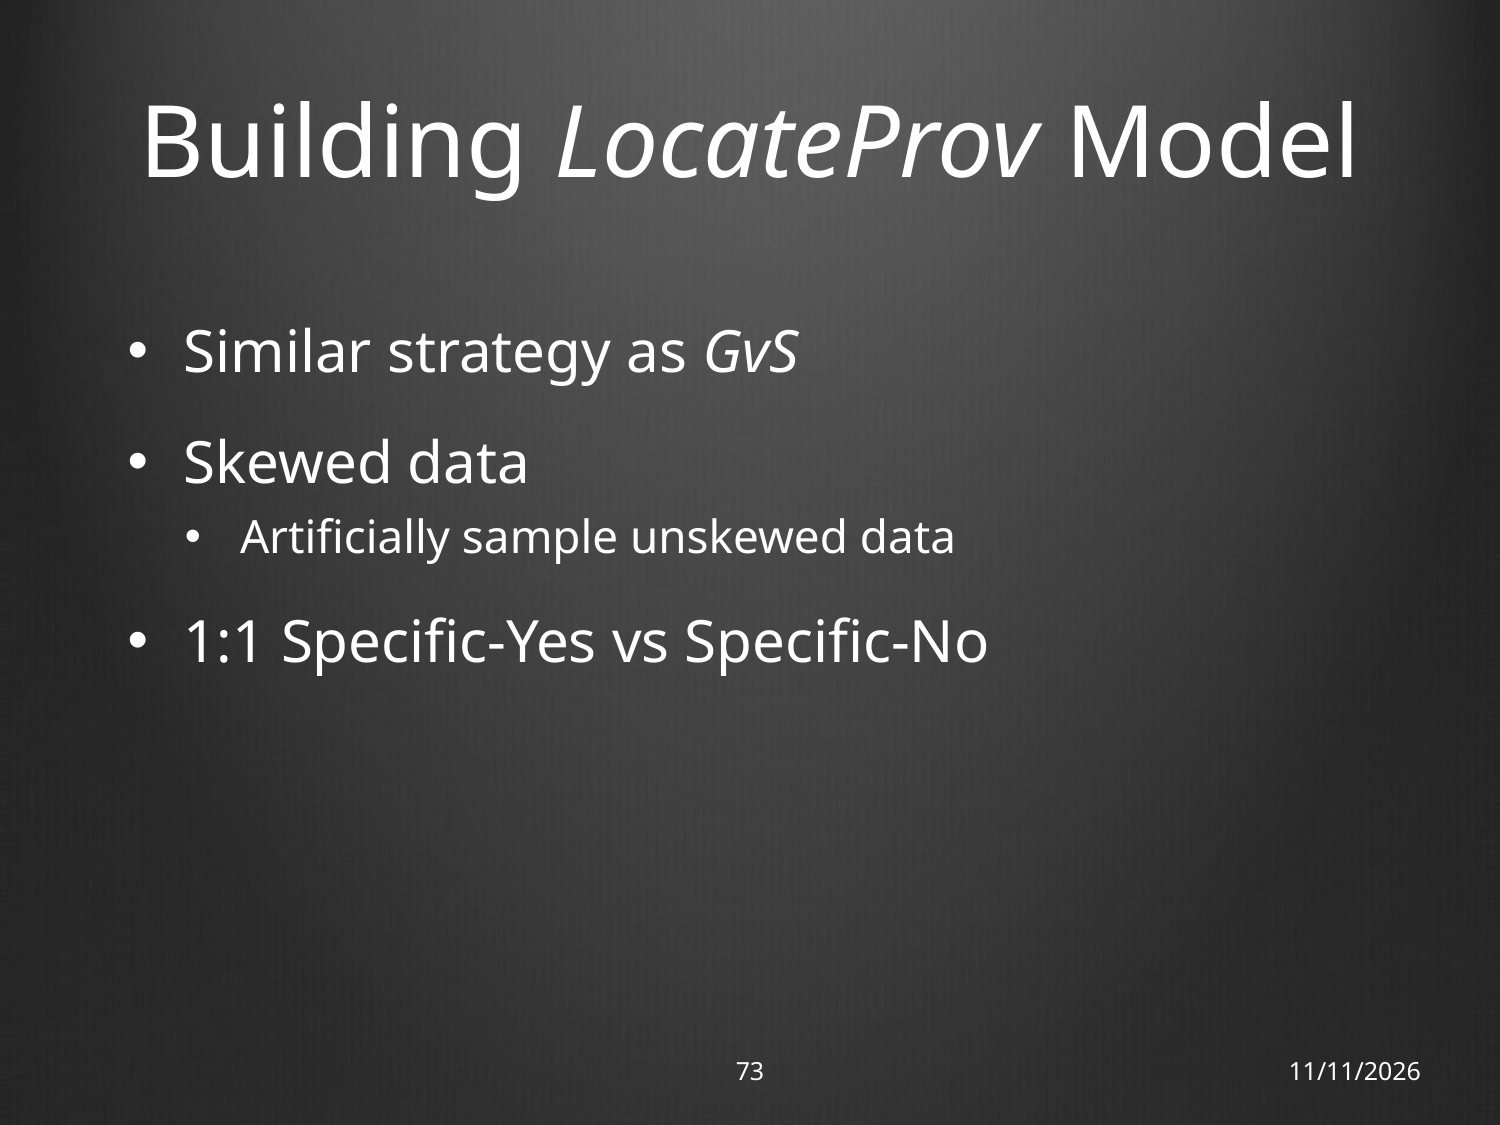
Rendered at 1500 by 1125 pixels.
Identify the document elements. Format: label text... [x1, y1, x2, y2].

list Similar strategy as GvS Skewed data Artificially sample unskewed data 1:1 Specific-Yes vs Specific-No [112, 306, 1388, 1005]
slide_number 73 [693, 1042, 807, 1103]
title Building LocateProv Model [112, 19, 1388, 255]
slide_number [1086, 1042, 1436, 1103]
